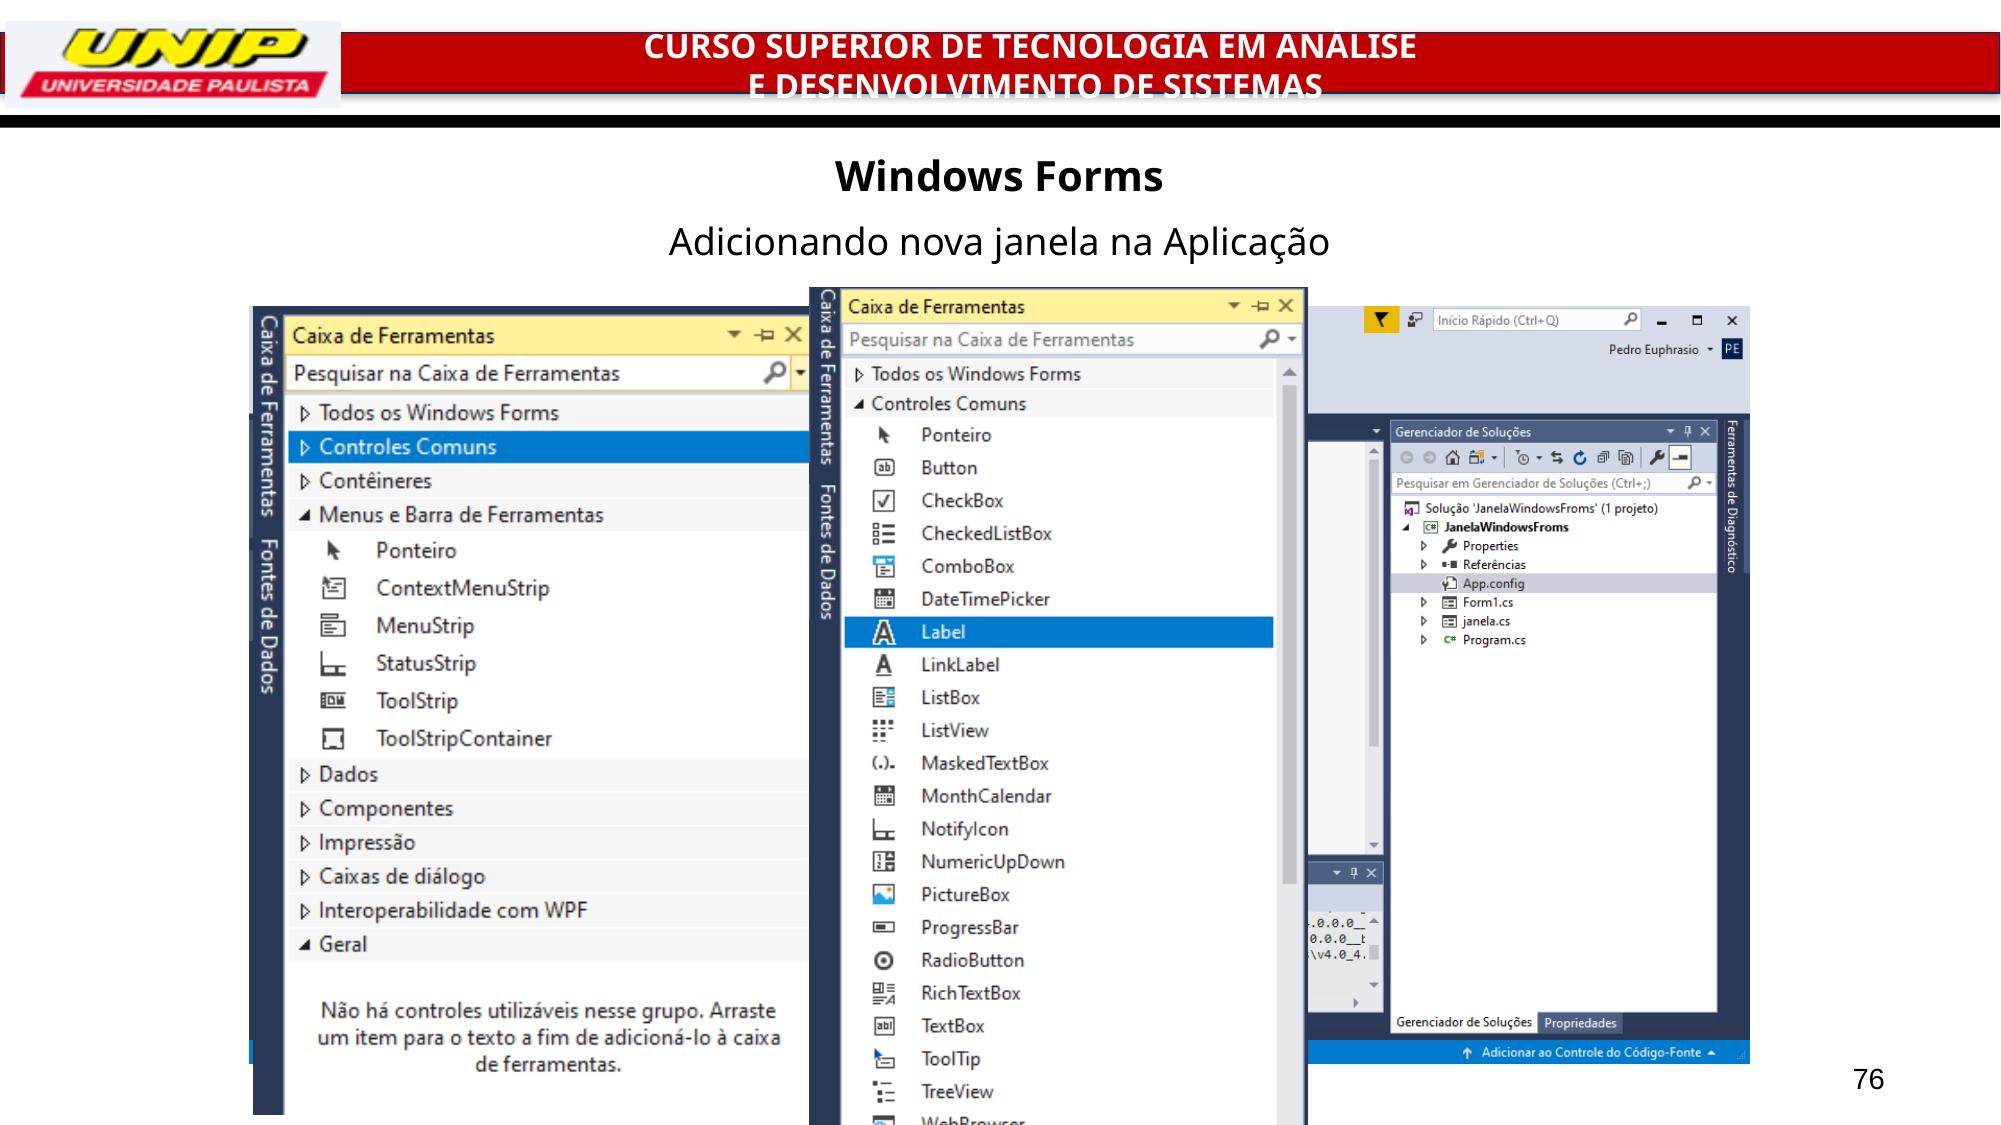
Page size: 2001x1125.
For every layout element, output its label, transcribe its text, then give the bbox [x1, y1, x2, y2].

picture [5, 21, 341, 108]
list Adicionando nova janela na Aplicação [324, 210, 1675, 305]
title Windows Forms [99, 62, 1900, 288]
slide_number 76 [1433, 1024, 1900, 1103]
picture [249, 287, 1751, 1125]
